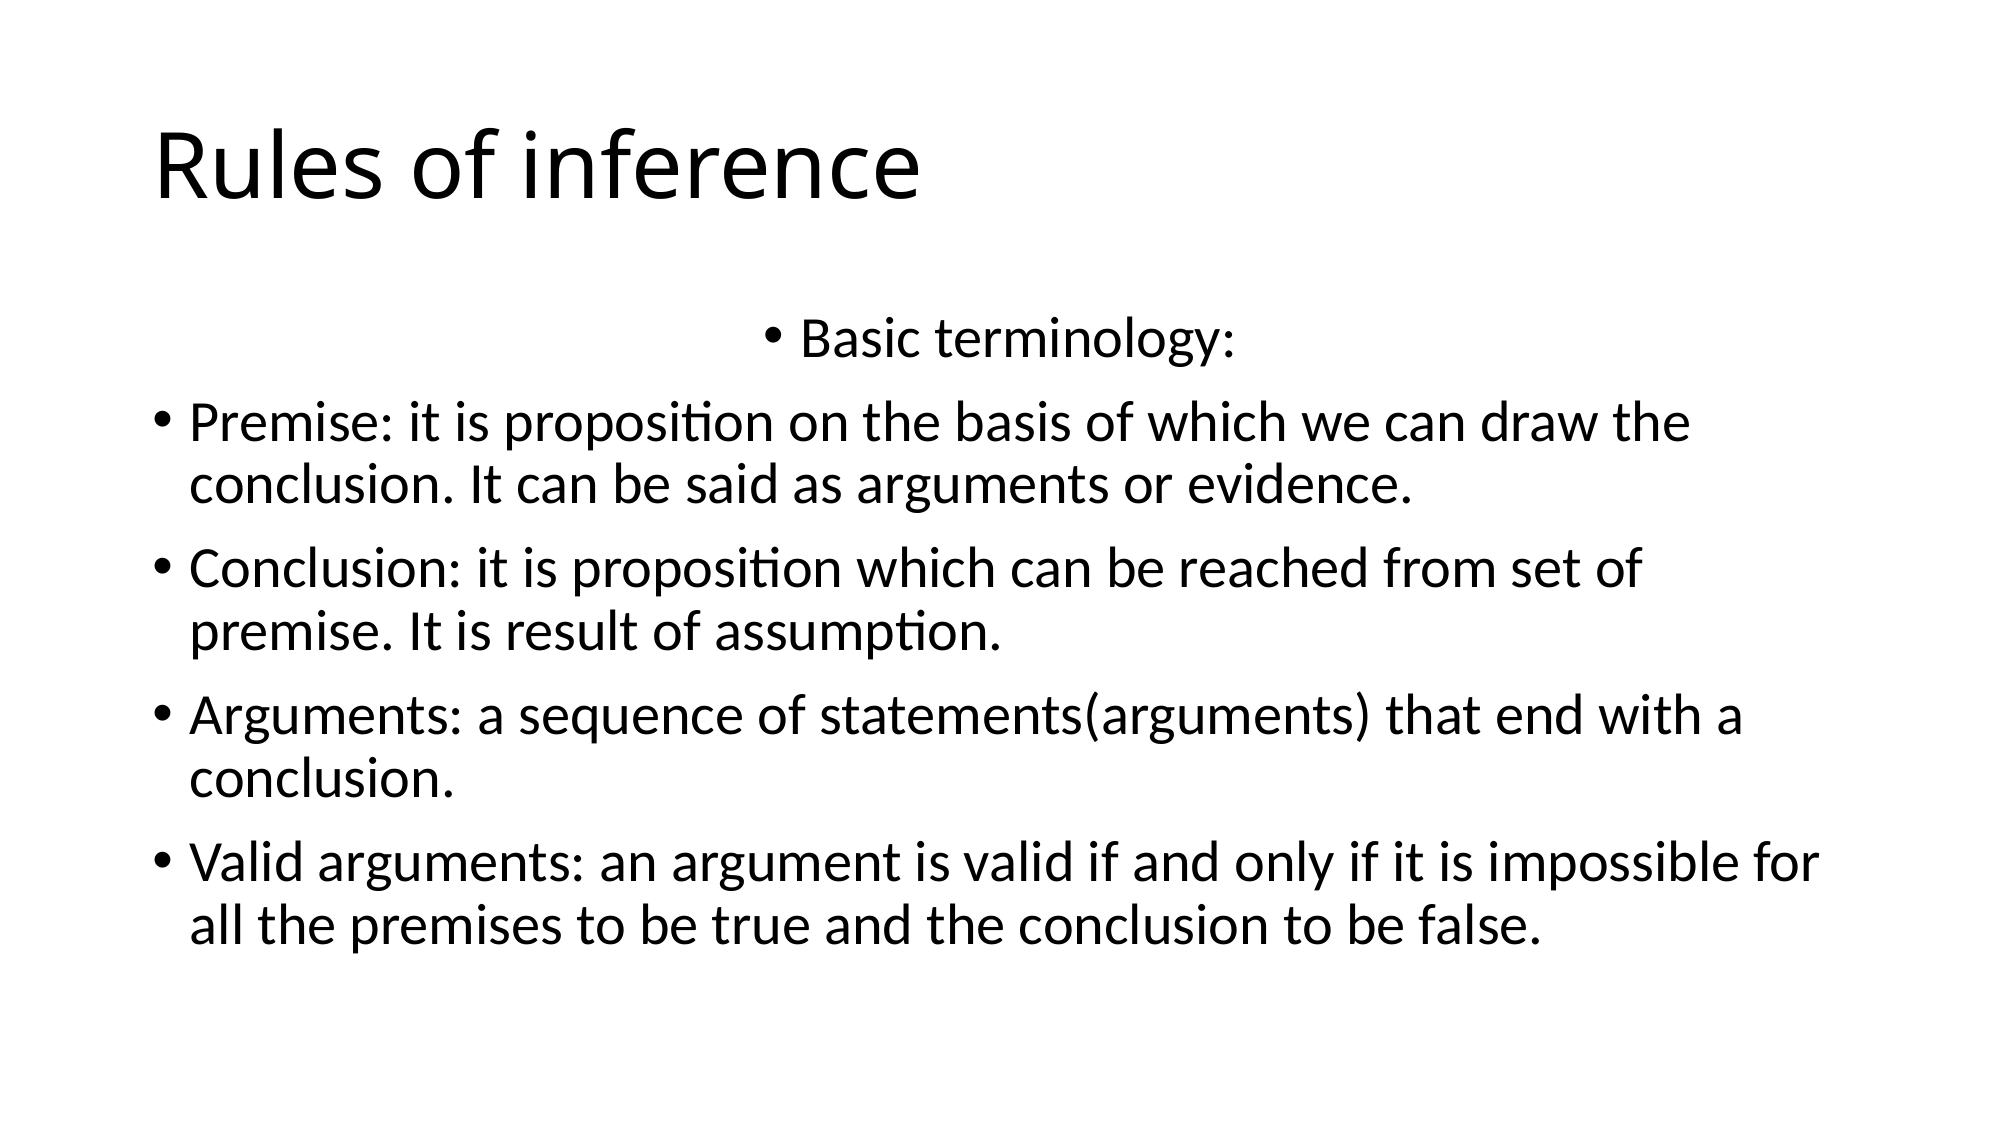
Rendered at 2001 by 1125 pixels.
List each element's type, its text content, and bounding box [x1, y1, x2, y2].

title Rules of inference [137, 59, 1863, 278]
list Basic terminology: Premise: it is proposition on the basis of which we can draw the conclusion. It can be said as arguments or evidence. Conclusion: it is proposition which can be reached from set of premise. It is result of assumption. Arguments: a sequence of statements(arguments) that end with a conclusion. Valid arguments: an argument is valid if and only if it is impossible for all the premises to be true and the conclusion to be false. [137, 299, 1863, 1014]
